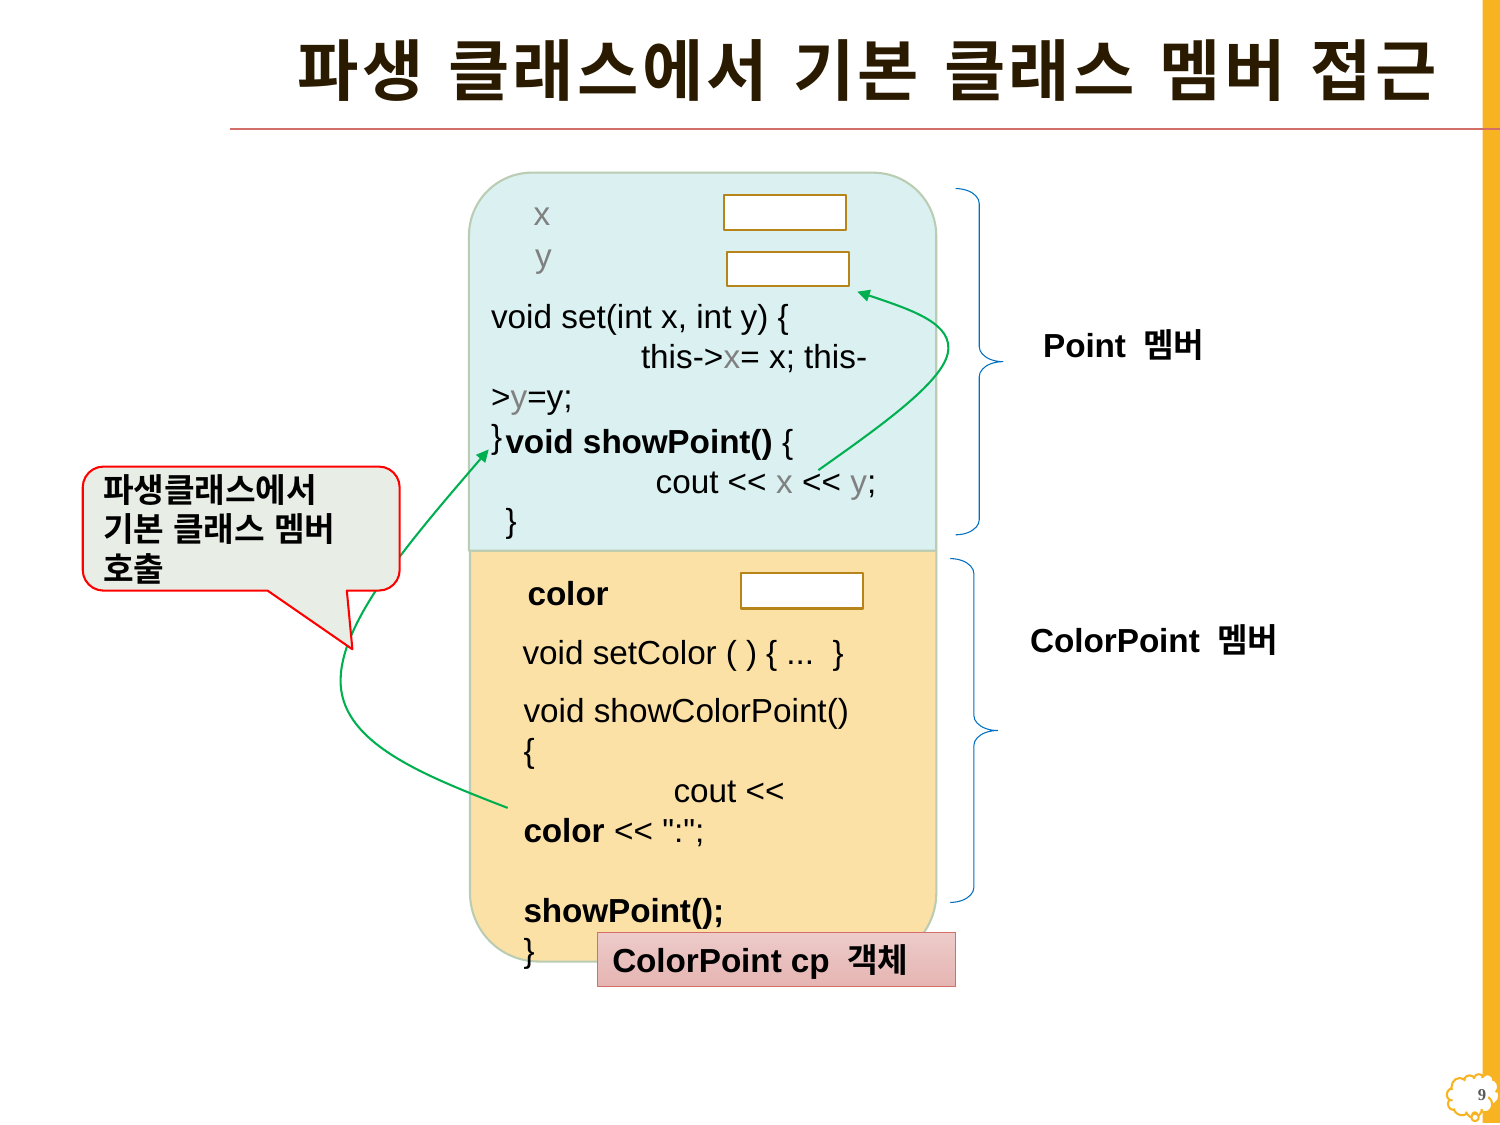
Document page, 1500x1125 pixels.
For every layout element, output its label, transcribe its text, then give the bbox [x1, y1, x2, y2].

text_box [82, 172, 1294, 988]
slide_number 8 [1448, 1067, 1500, 1120]
title 파생 클래스에서 기본 클래스 멤버 접근 [198, 19, 1453, 130]
